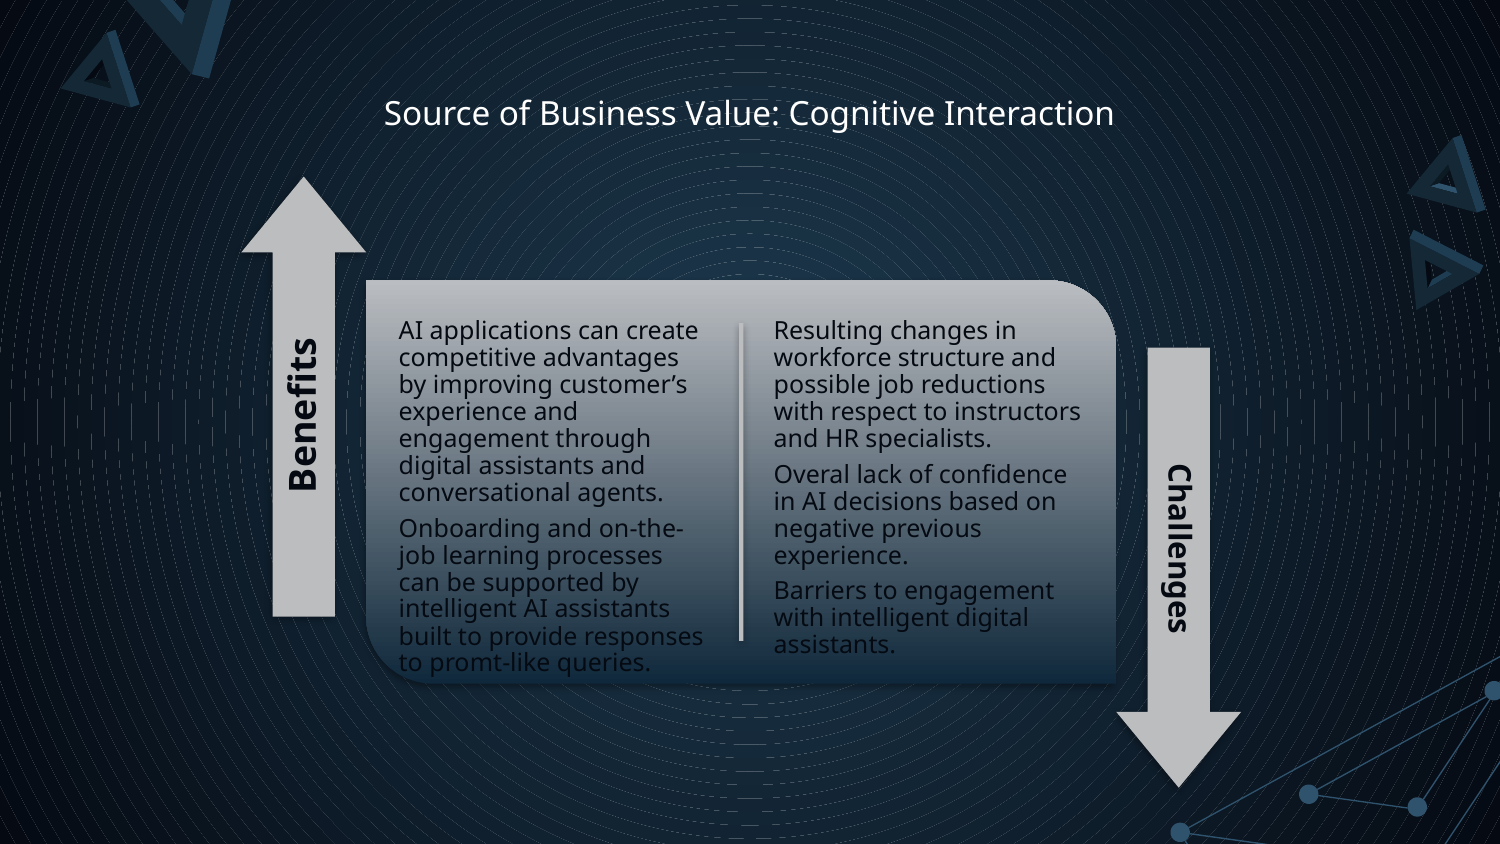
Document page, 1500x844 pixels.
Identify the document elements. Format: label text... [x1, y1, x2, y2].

title Source of Business Value: Cognitive Interaction [116, 88, 1383, 137]
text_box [240, 148, 1242, 816]
